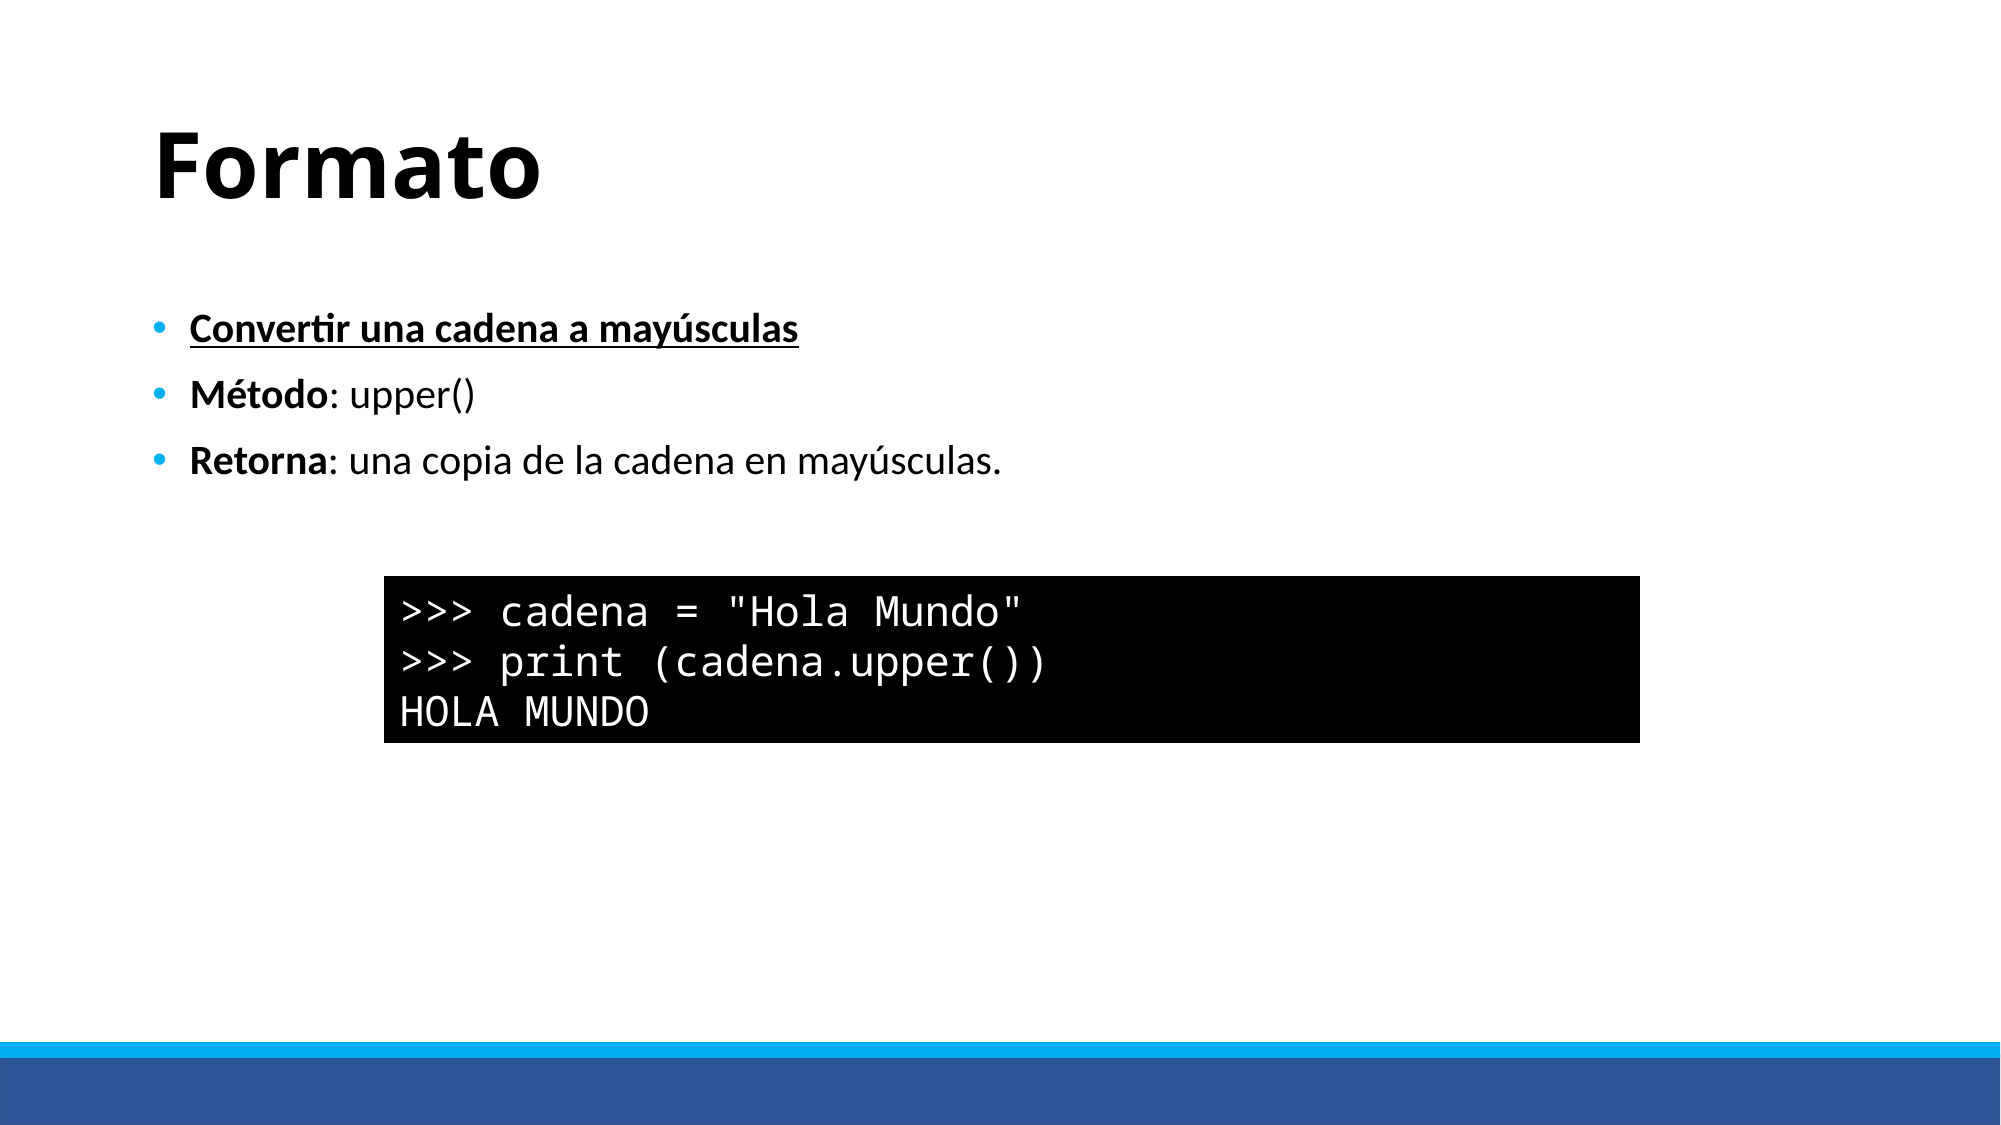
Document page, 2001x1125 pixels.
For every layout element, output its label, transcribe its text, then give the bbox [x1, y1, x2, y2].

title Formato [137, 59, 1863, 278]
text_box >>> cadena = "Hola Mundo" >>> print (cadena.upper()) HOLA MUNDO [384, 576, 1640, 743]
list Convertir una cadena a mayúsculas Método: upper() Retorna: una copia de la cadena en mayúsculas. [137, 299, 1863, 1014]
